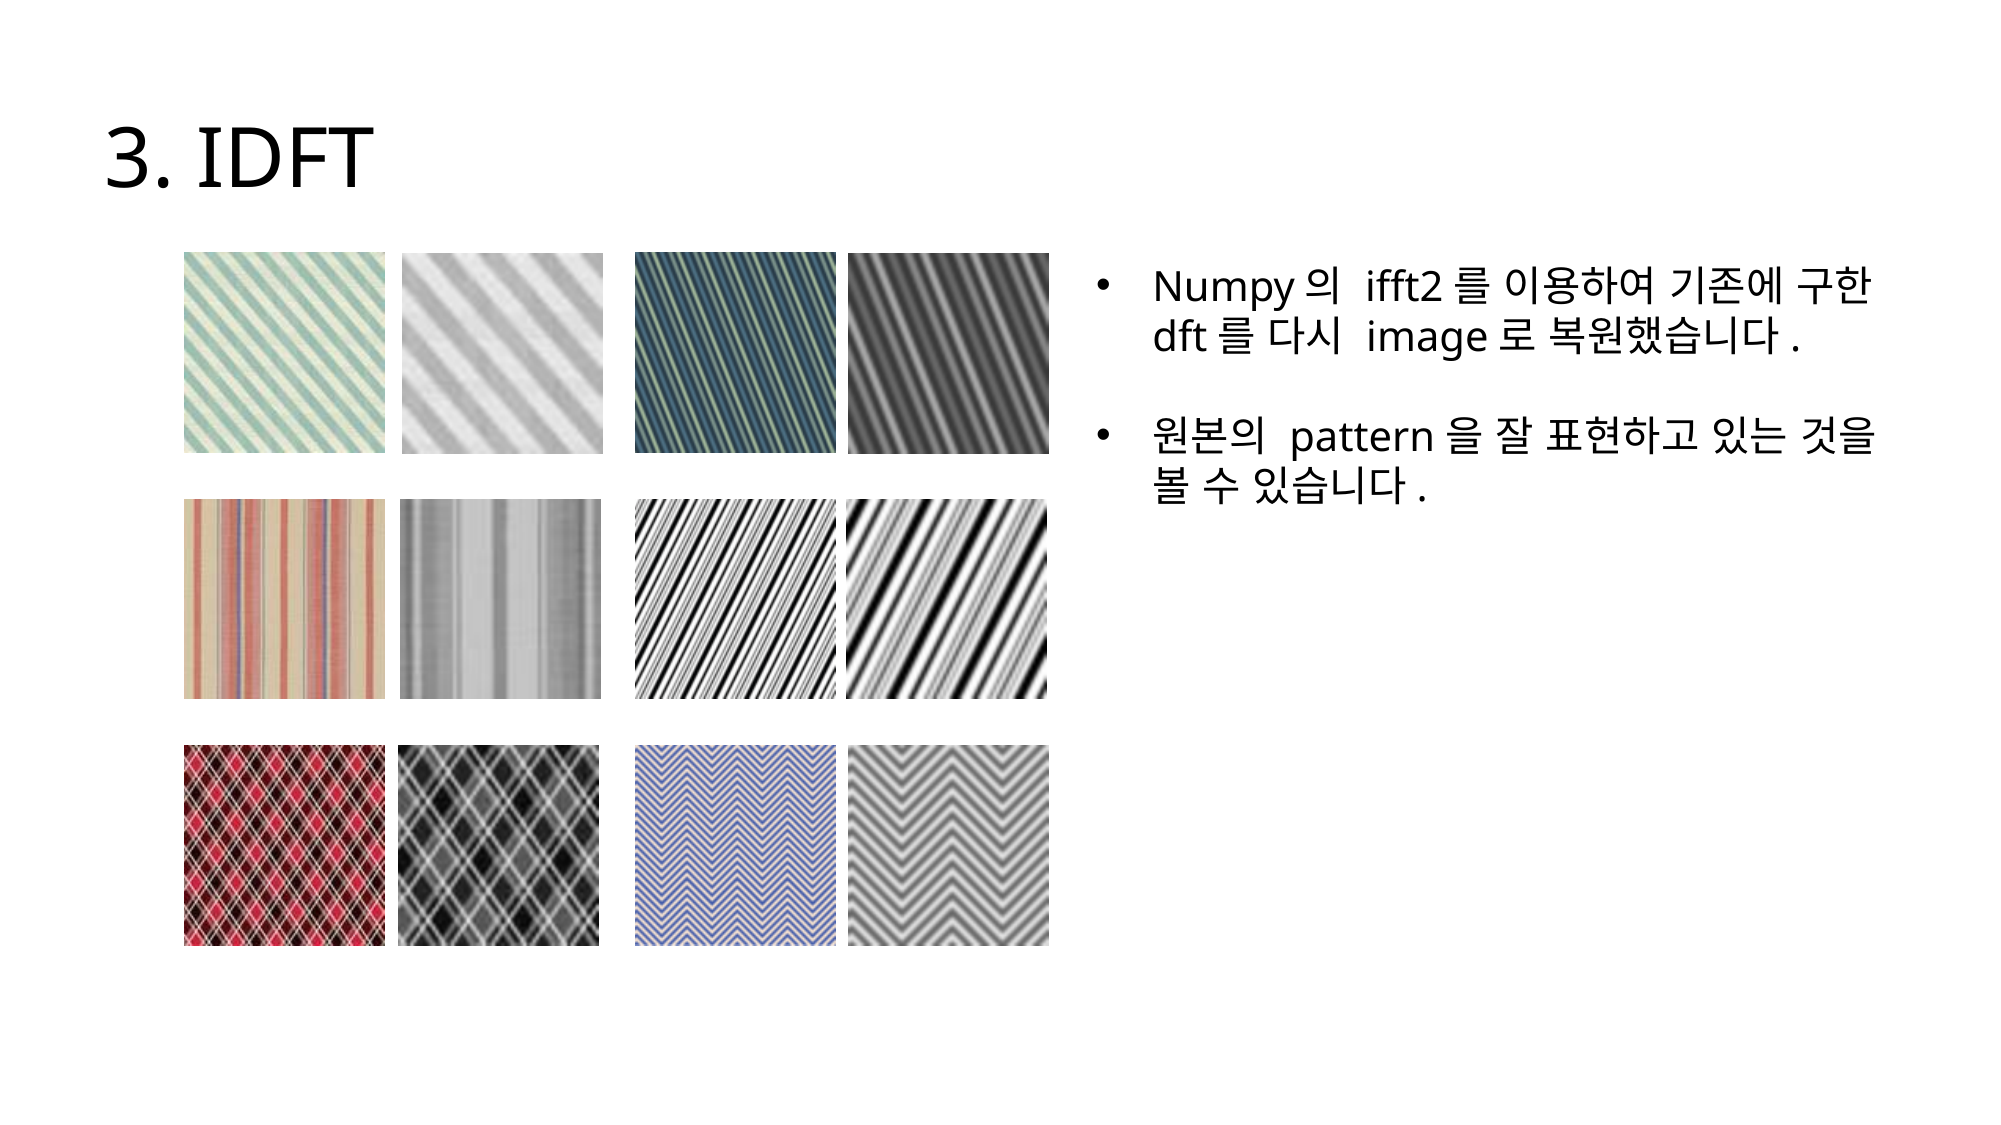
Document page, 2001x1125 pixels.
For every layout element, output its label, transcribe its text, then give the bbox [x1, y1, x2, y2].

picture [398, 745, 599, 946]
picture [846, 499, 1047, 700]
picture [402, 253, 603, 454]
picture [184, 745, 385, 946]
picture [635, 745, 836, 946]
text_box Numpy의 ifft2를 이용하여 기존에 구한 dft를 다시 image로 복원했습니다. 원본의 pattern을 잘 표현하고 있는 것을 볼 수 있습니다. [1081, 252, 1909, 518]
text_box 3. IDFT [89, 96, 390, 212]
picture [848, 253, 1049, 454]
picture [848, 745, 1049, 946]
picture [184, 499, 385, 700]
picture [400, 499, 601, 700]
picture [184, 252, 385, 453]
picture [635, 252, 836, 453]
picture [635, 499, 836, 700]
